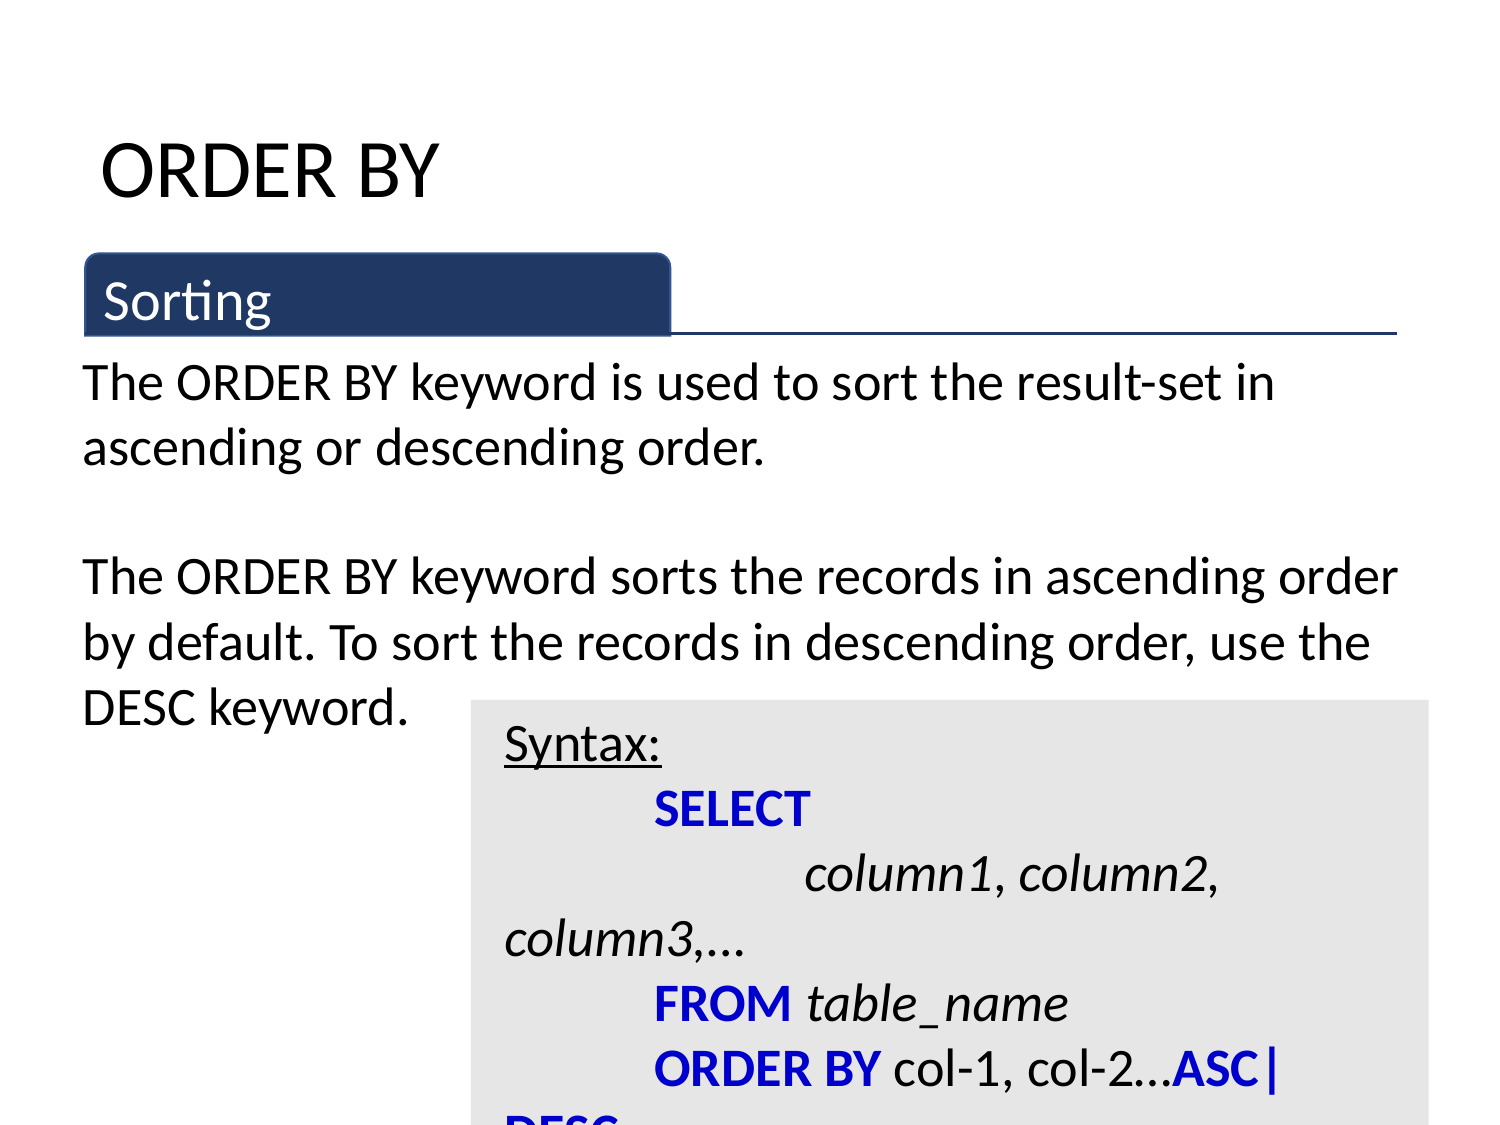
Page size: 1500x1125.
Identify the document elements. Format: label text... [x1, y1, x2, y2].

title ORDER BY [85, 61, 1416, 279]
text_box Syntax: SELECT column1, column2, column3,... FROM table_name ORDER BY col-1, col-2…ASC|DESC; [470, 699, 1429, 1125]
text_box The ORDER BY keyword is used to sort the result-set in ascending or descending order. The ORDER BY keyword sorts the records in ascending order by default. To sort the records in descending order, use the DESC keyword. [49, 338, 1446, 744]
text_box Sorting [84, 252, 672, 337]
